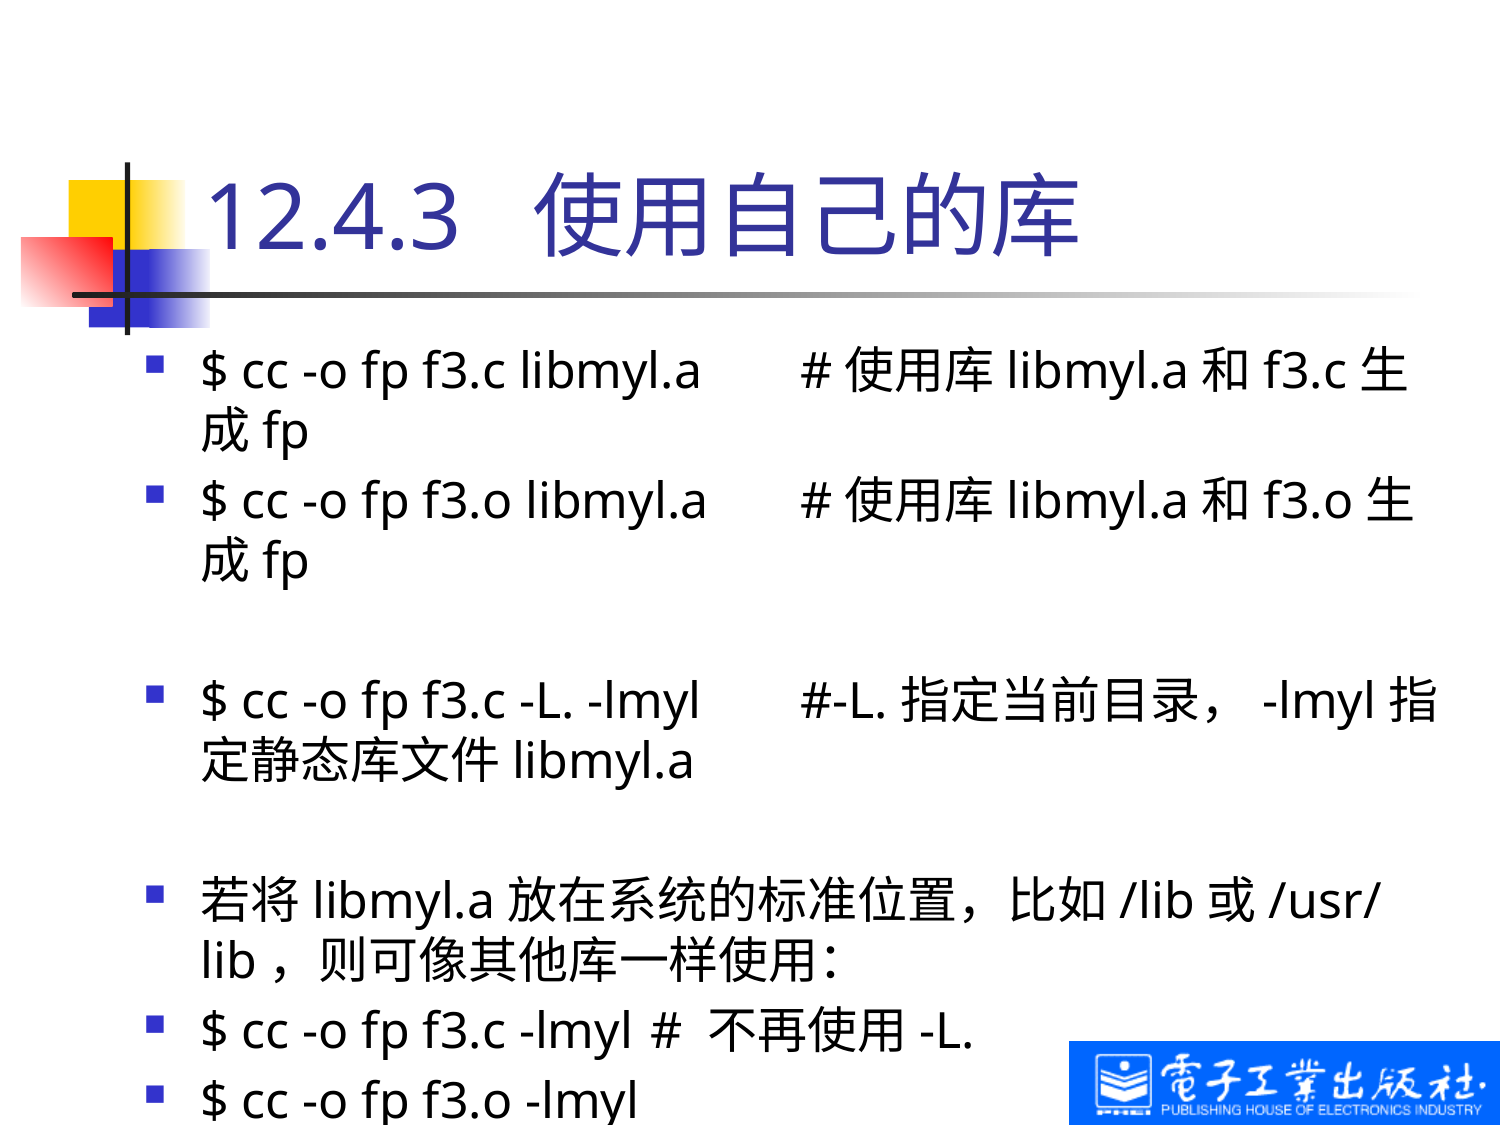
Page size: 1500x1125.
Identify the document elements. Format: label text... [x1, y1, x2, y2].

picture [1069, 1041, 1500, 1125]
list $ cc -o fp f3.c libmyl.a #使用库libmyl.a和f3.c生成fp $ cc -o fp f3.o libmyl.a #使用库libmyl.a和f3.o生成fp $ cc -o fp f3.c -L. -lmyl #-L.指定当前目录，-lmyl指定静态库文件libmyl.a 若将libmyl.a放在系统的标准位置，比如/lib或/usr/lib，则可像其他库一样使用： $ cc -o fp f3.c -lmyl # 不再使用-L. $ cc -o fp f3.o -lmyl [128, 330, 1470, 1007]
title 12.4.3 使用自己的库 [188, 34, 1468, 276]
